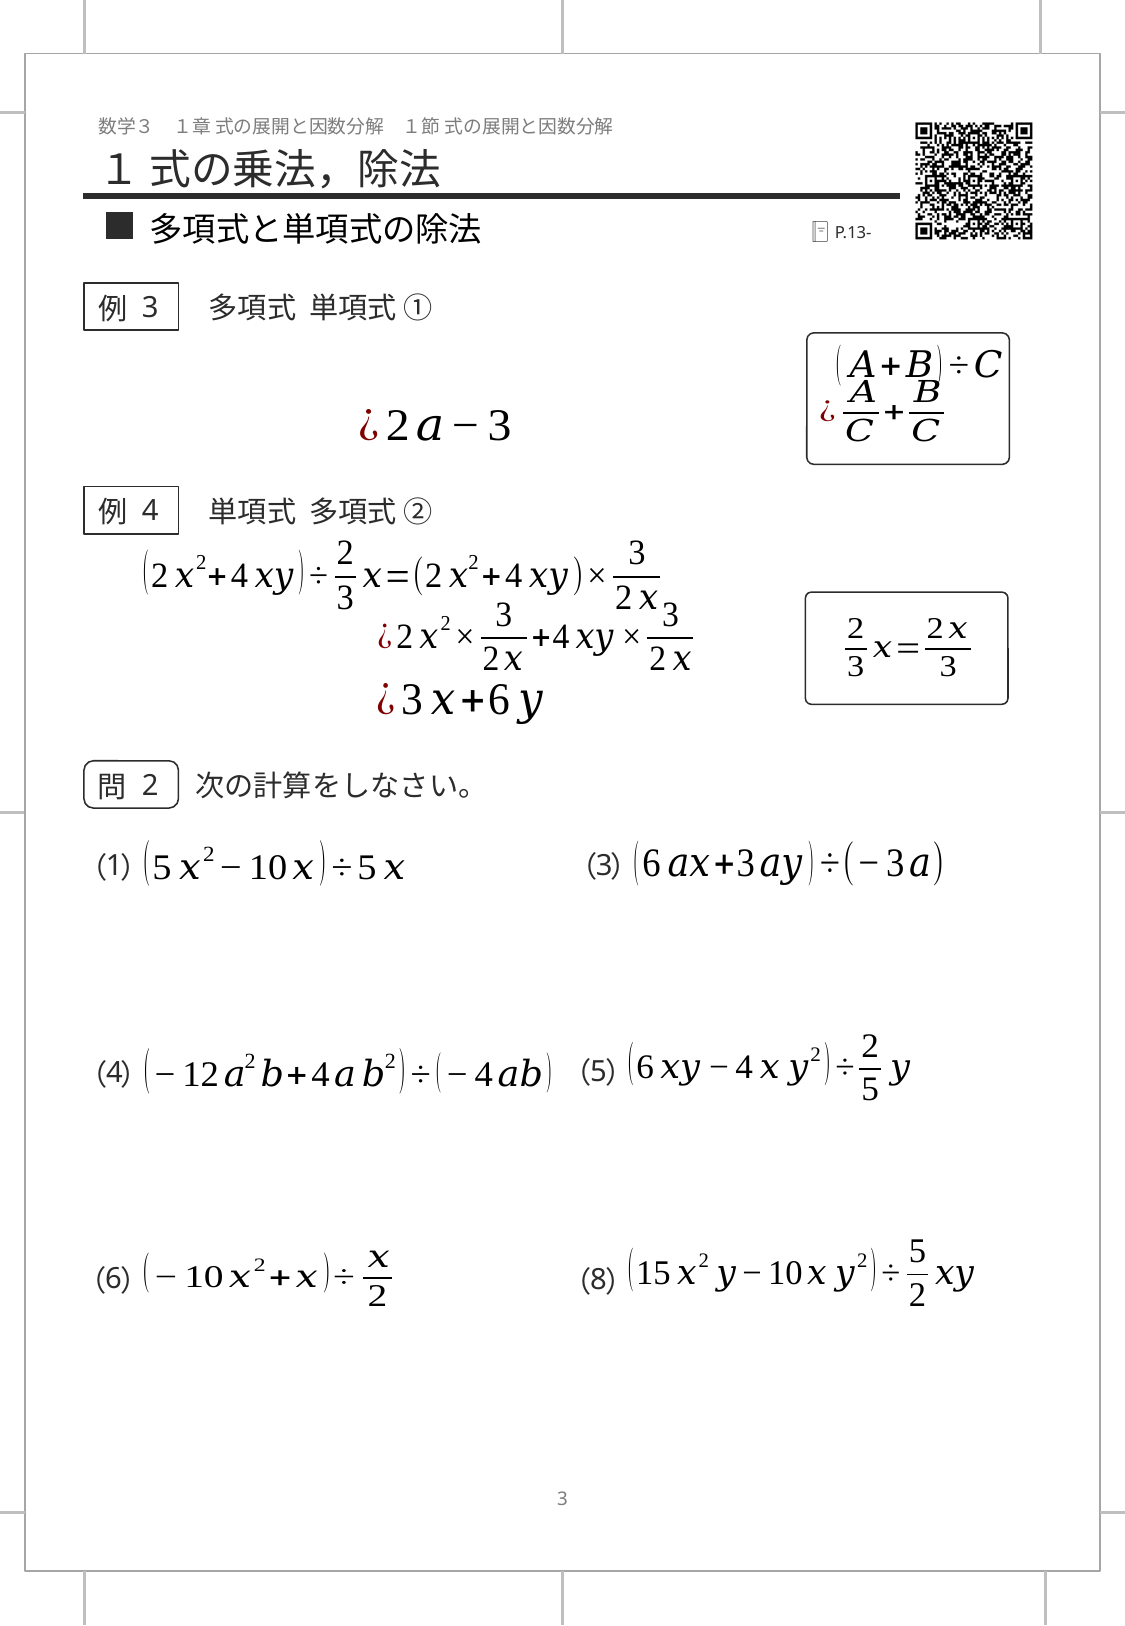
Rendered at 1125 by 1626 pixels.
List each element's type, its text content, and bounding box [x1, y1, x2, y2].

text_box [551, 838, 658, 893]
picture [906, 113, 1043, 249]
text_box [805, 592, 1009, 705]
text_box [82, 757, 179, 812]
text_box 次の計算をしなさい。 [180, 760, 503, 810]
title １ 式の乗法，除法 [83, 141, 900, 192]
slide_number 3 [530, 1486, 595, 1512]
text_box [545, 1043, 652, 1099]
text_box [806, 332, 1010, 465]
list P.13- [820, 216, 895, 246]
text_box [60, 838, 168, 893]
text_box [60, 1251, 167, 1306]
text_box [545, 1252, 652, 1308]
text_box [61, 1045, 168, 1100]
footer 数学３ １章 式の展開と因数分解 １節 式の展開と因数分解 [83, 114, 906, 138]
subtitle 多項式と単項式の除法 [135, 200, 900, 252]
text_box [82, 483, 180, 538]
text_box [82, 280, 180, 334]
